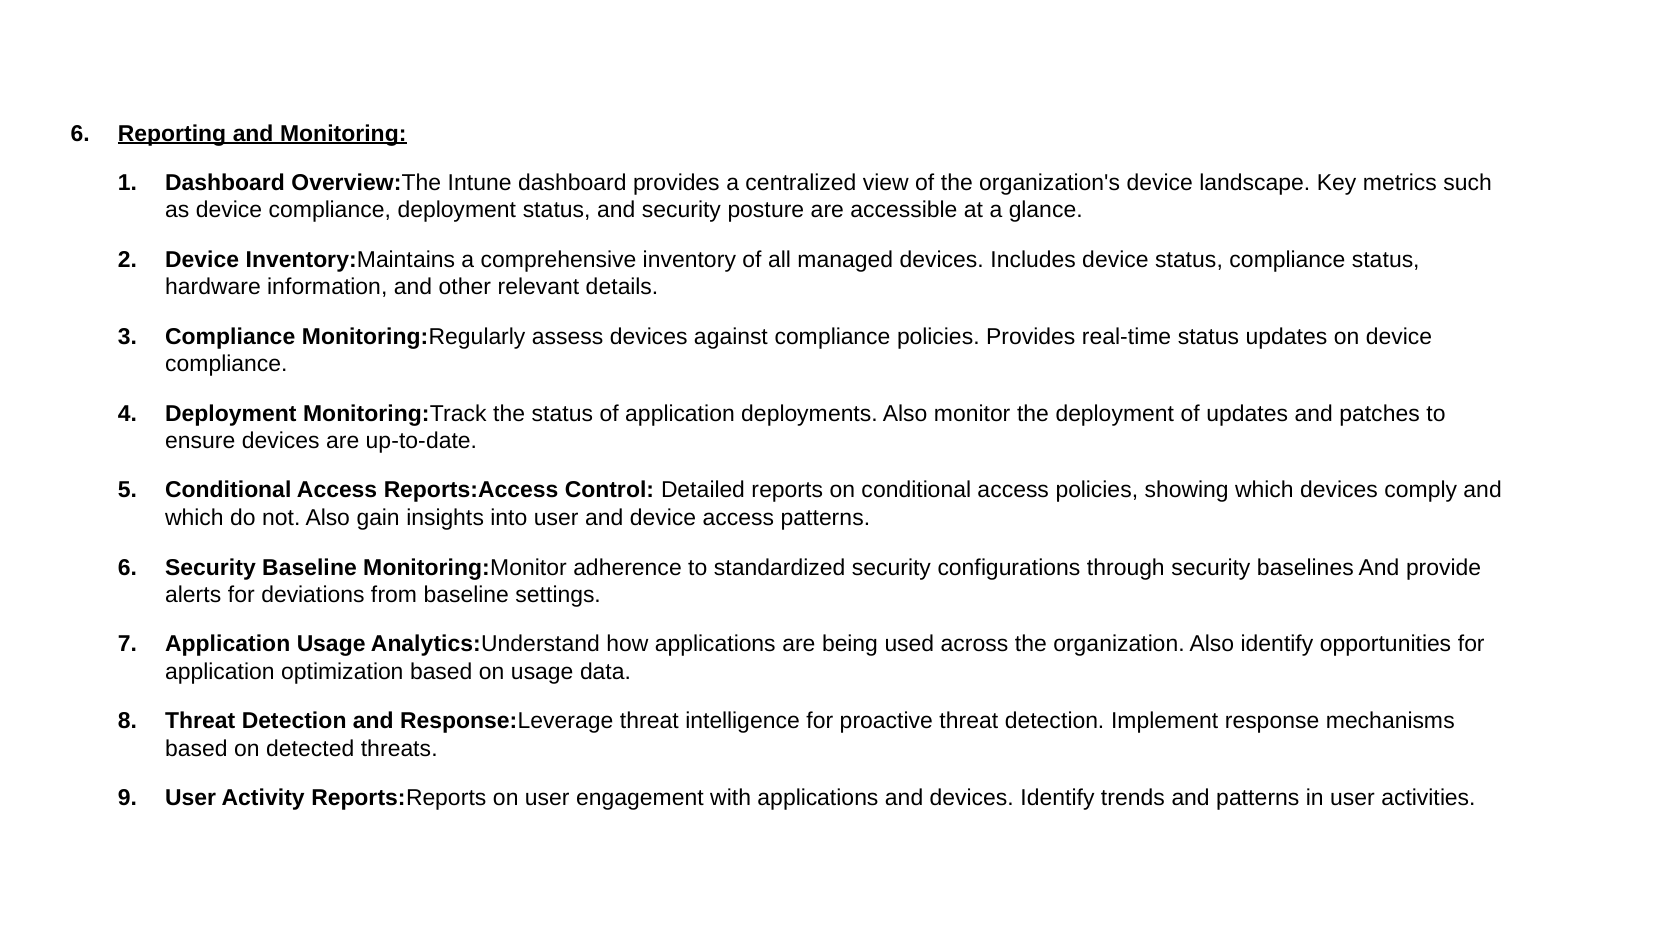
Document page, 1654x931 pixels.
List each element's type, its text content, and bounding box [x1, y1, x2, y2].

subtitle Reporting and Monitoring: Dashboard Overview:The Intune dashboard provides a centralized view of the organization's device landscape. Key metrics such as device compliance, deployment status, and security posture are accessible at a glance. Device Inventory:Maintains a comprehensive inventory of all managed devices. Includes device status, compliance status, hardware information, and other relevant details. Compliance Monitoring:Regularly assess devices against compliance policies. Provides real-time status updates on device compliance. Deployment Monitoring:Track the status of application deployments. Also monitor the deployment of updates and patches to ensure devices are up-to-date. Conditional Access Reports:Access Control: Detailed reports on conditional access policies, showing which devices comply and which do not. Also gain insights into user and device access patterns. Security Baseline Monitoring:Monitor adherence to standardized security configurations through security baselines And provide alerts for deviations from baseline settings. Application Usage Analytics:Understand how applications are being used across the organization. Also identify opportunities for application optimization based on usage data. Threat Detection and Response:Leverage threat intelligence for proactive threat detection. Implement response mechanisms based on detected threats. User Activity Reports:Reports on user engagement with applications and devices. Identify trends and patterns in user activities. [70, 118, 1506, 886]
